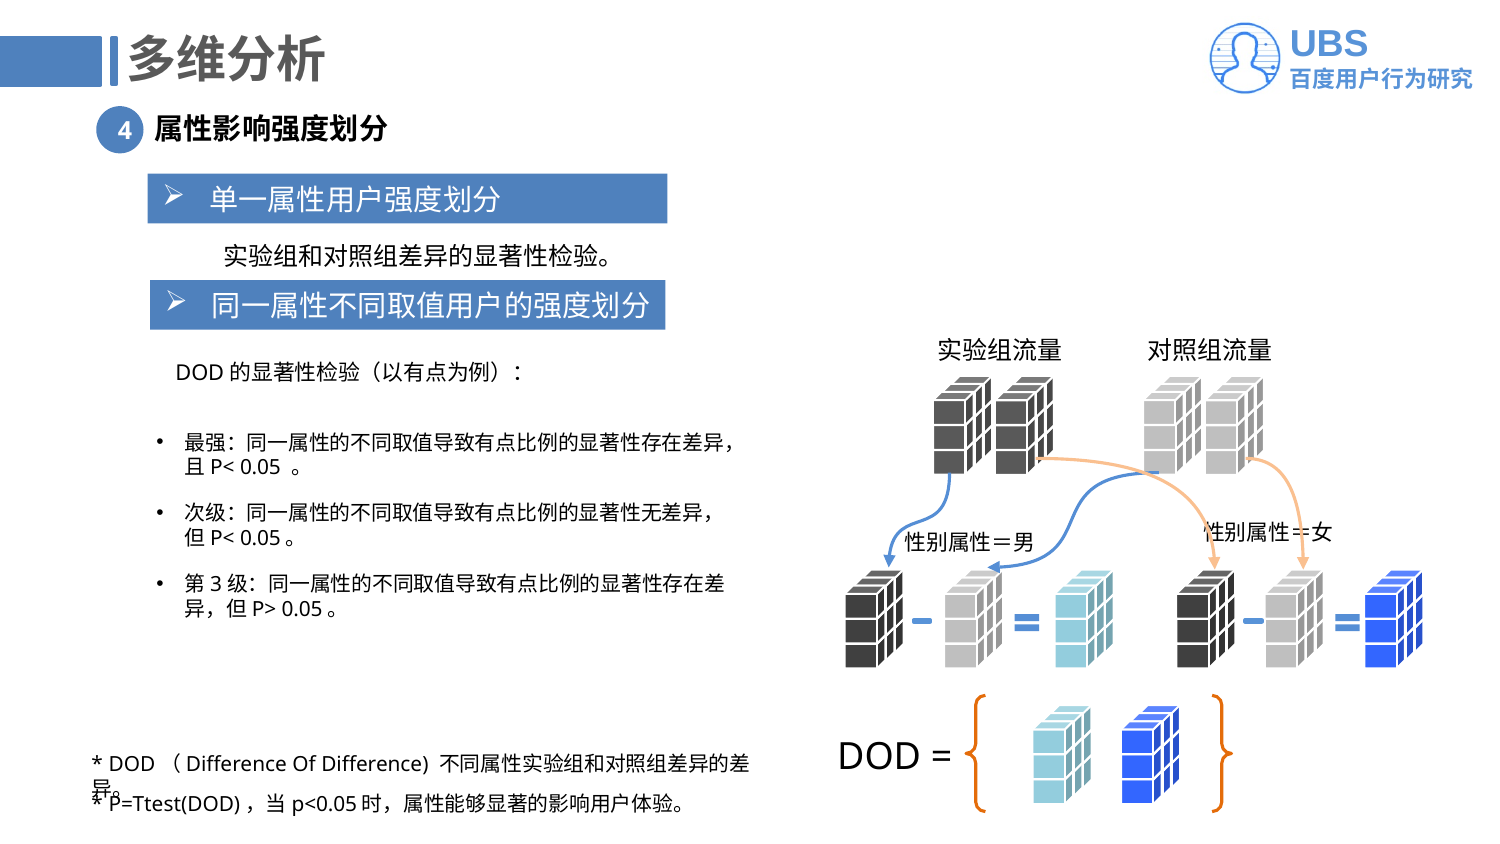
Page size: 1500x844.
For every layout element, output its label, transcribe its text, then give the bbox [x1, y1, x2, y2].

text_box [820, 327, 1424, 812]
text_box 次级：同一属性的不同取值导致有点比例的显著性无差异，但P< 0.05。 [141, 492, 756, 558]
text_box DOD的显著性检验（以有点为例）： [160, 350, 550, 392]
text_box 第3级：同一属性的不同取值导致有点比例的显著性存在差异，但P> 0.05。 [141, 563, 756, 629]
picture [1202, 16, 1286, 100]
text_box 单一属性用户强度划分 [147, 173, 668, 224]
text_box 实验组和对照组差异的显著性检验。 [208, 232, 639, 278]
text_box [95, 102, 1420, 154]
title 多维分析 [112, 20, 1247, 101]
text_box * P=Ttest(DOD)，当p<0.05时，属性能够显著的影响用户体验。 [76, 783, 786, 823]
text_box 最强：同一属性的不同取值导致有点比例的显著性存在差异，且P< 0.05 。 [141, 421, 756, 487]
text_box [0, 37, 117, 86]
text_box * DOD（Difference Of Difference) 不同属性实验组和对照组差异的差异。 [76, 743, 786, 783]
text_box 同一属性不同取值用户的强度划分 [150, 280, 666, 330]
